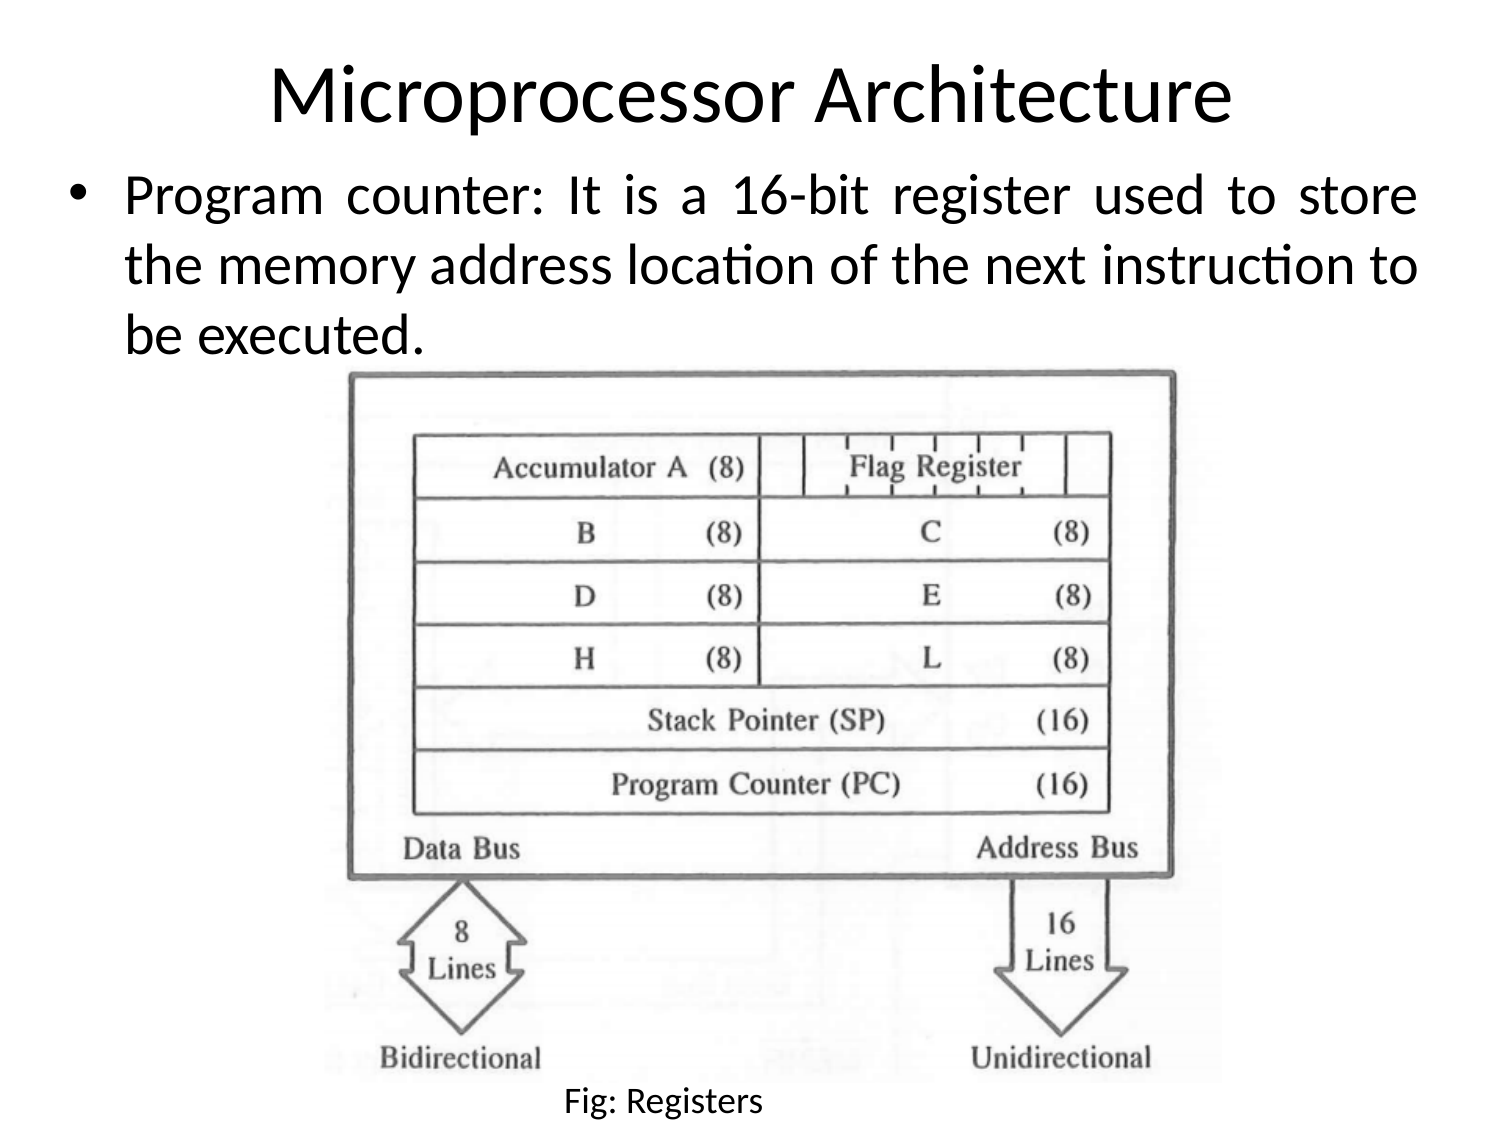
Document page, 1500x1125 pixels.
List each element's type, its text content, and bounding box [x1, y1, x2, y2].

picture [324, 364, 1222, 1083]
title Microprocessor Architecture [76, 30, 1427, 147]
text_box Fig: Registers [549, 1091, 1117, 1125]
list Program counter: It is a 16-bit register used to store the memory address location of the next instruction to be executed. [53, 149, 1436, 1125]
